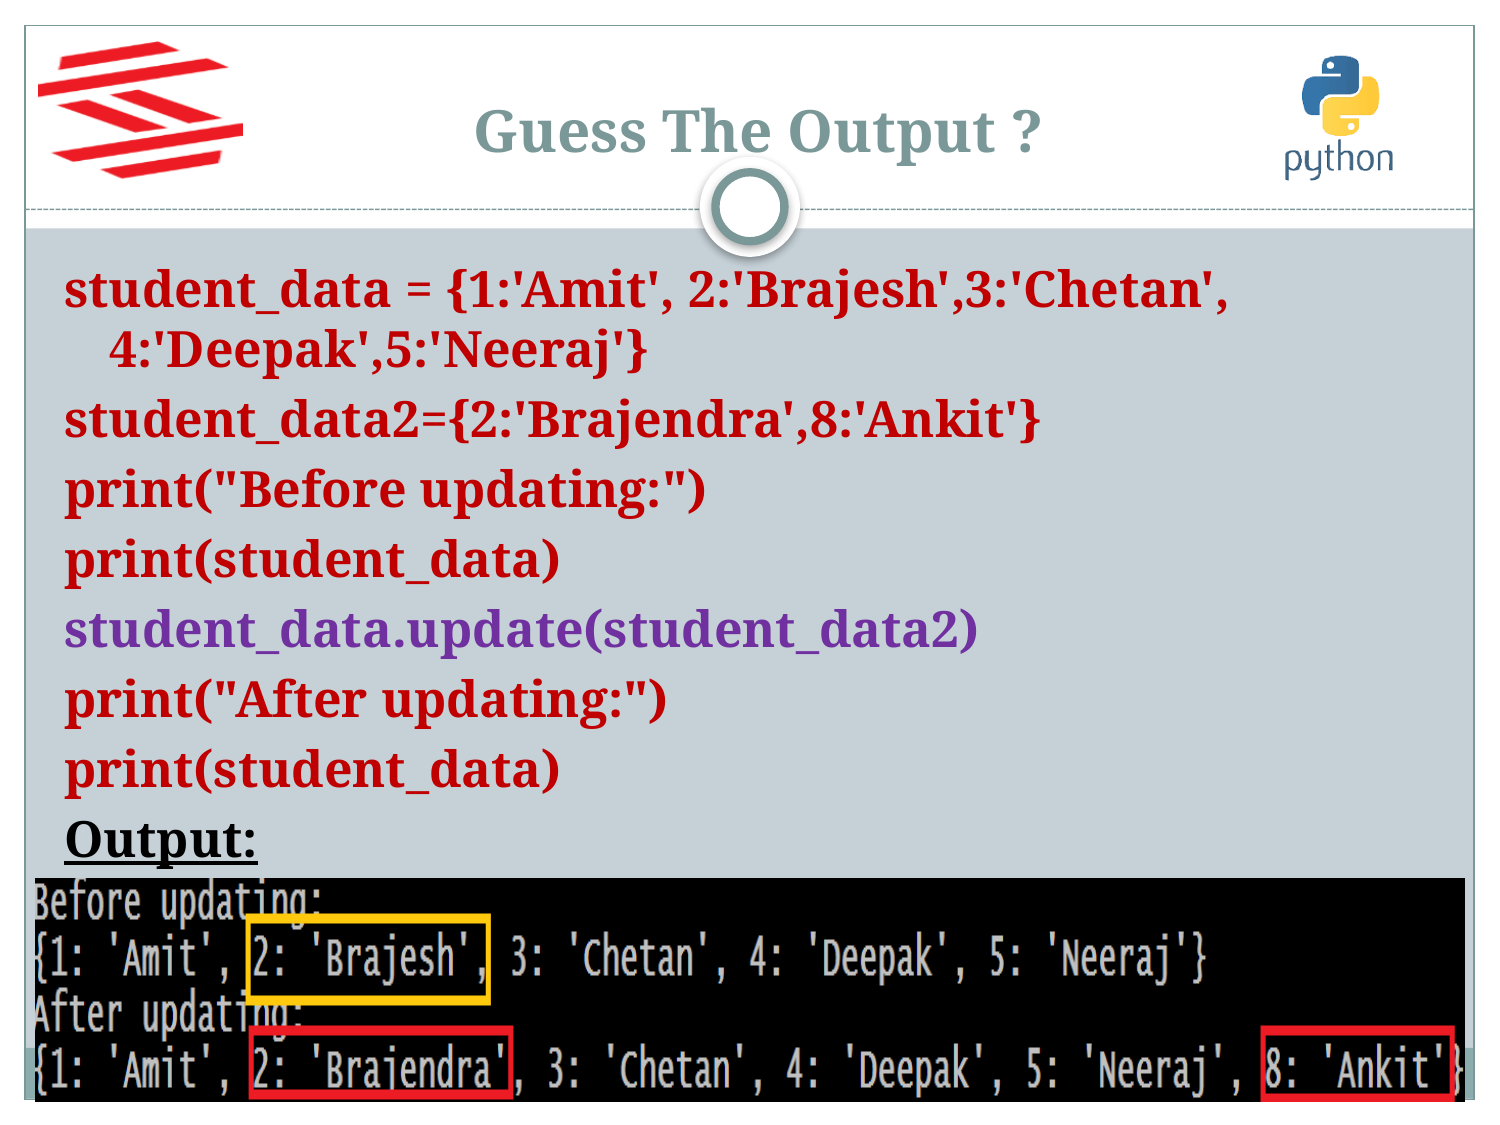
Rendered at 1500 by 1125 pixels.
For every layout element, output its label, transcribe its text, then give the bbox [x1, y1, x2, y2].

list student_data = {1:'Amit', 2:'Brajesh',3:'Chetan', 4:'Deepak',5:'Neeraj'} student_data2={2:'Brajendra',8:'Ankit'} print("Before updating:") print(student_data) student_data.update(student_data2) print("After updating:") print(student_data) Output: [49, 250, 1445, 875]
picture [34, 878, 1466, 1102]
picture [1206, 53, 1471, 186]
title Guess The Output ? [248, 46, 1459, 172]
picture [37, 40, 243, 185]
